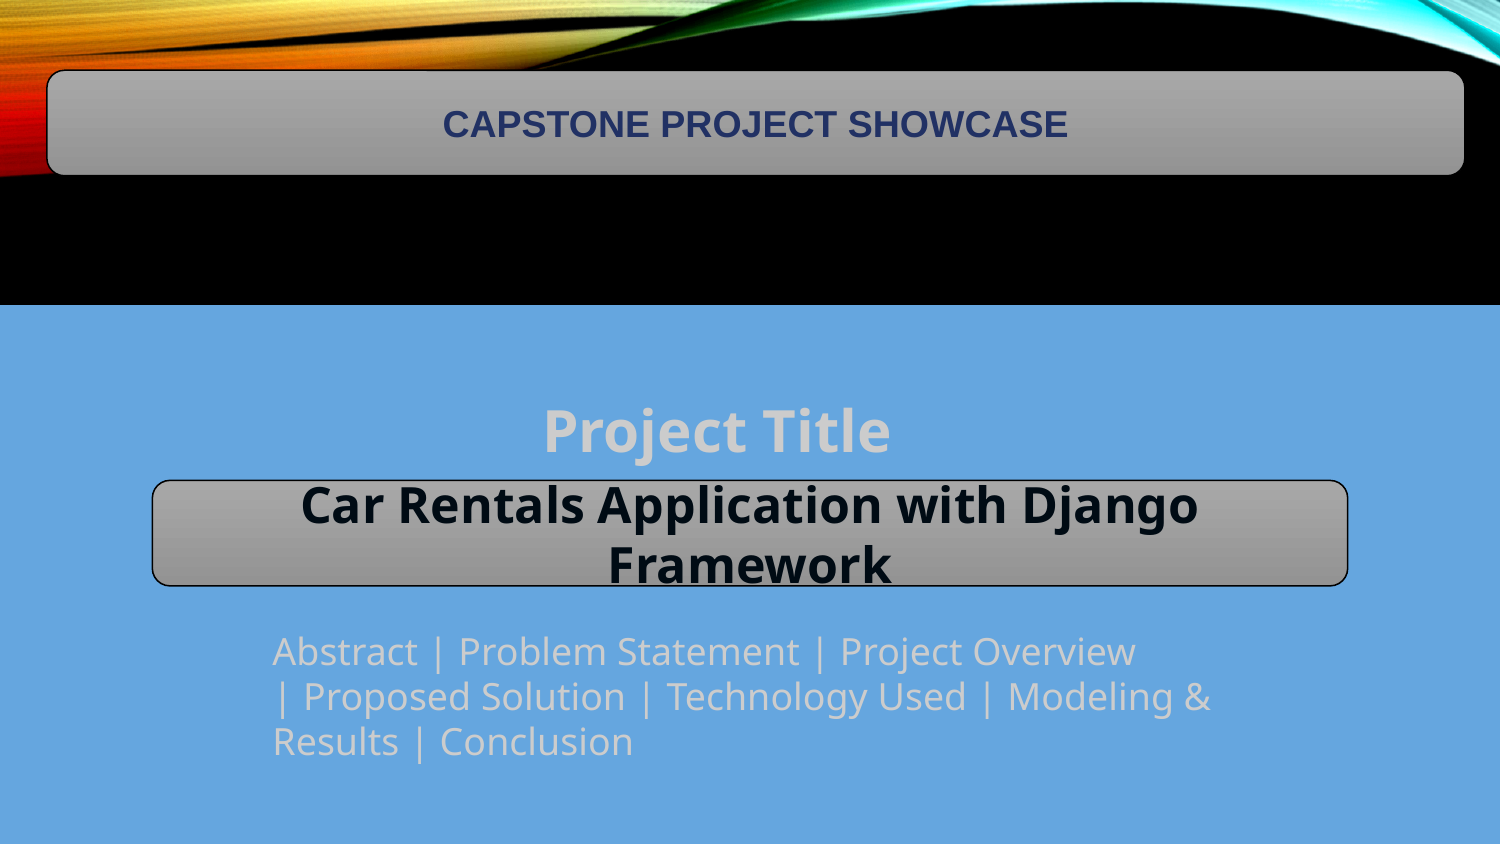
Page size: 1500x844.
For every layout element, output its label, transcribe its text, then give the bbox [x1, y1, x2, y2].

text_box Car Rentals Application with Django Framework [151, 479, 1349, 587]
text_box Abstract | Problem Statement | Project Overview | Proposed Solution | Technology Used | Modeling & Results | Conclusion [257, 621, 1313, 816]
text_box CAPSTONE PROJECT SHOWCASE [46, 69, 1466, 177]
table_header [0, 305, 1500, 844]
picture [0, 0, 1500, 178]
text_box Project Title [527, 386, 1058, 472]
